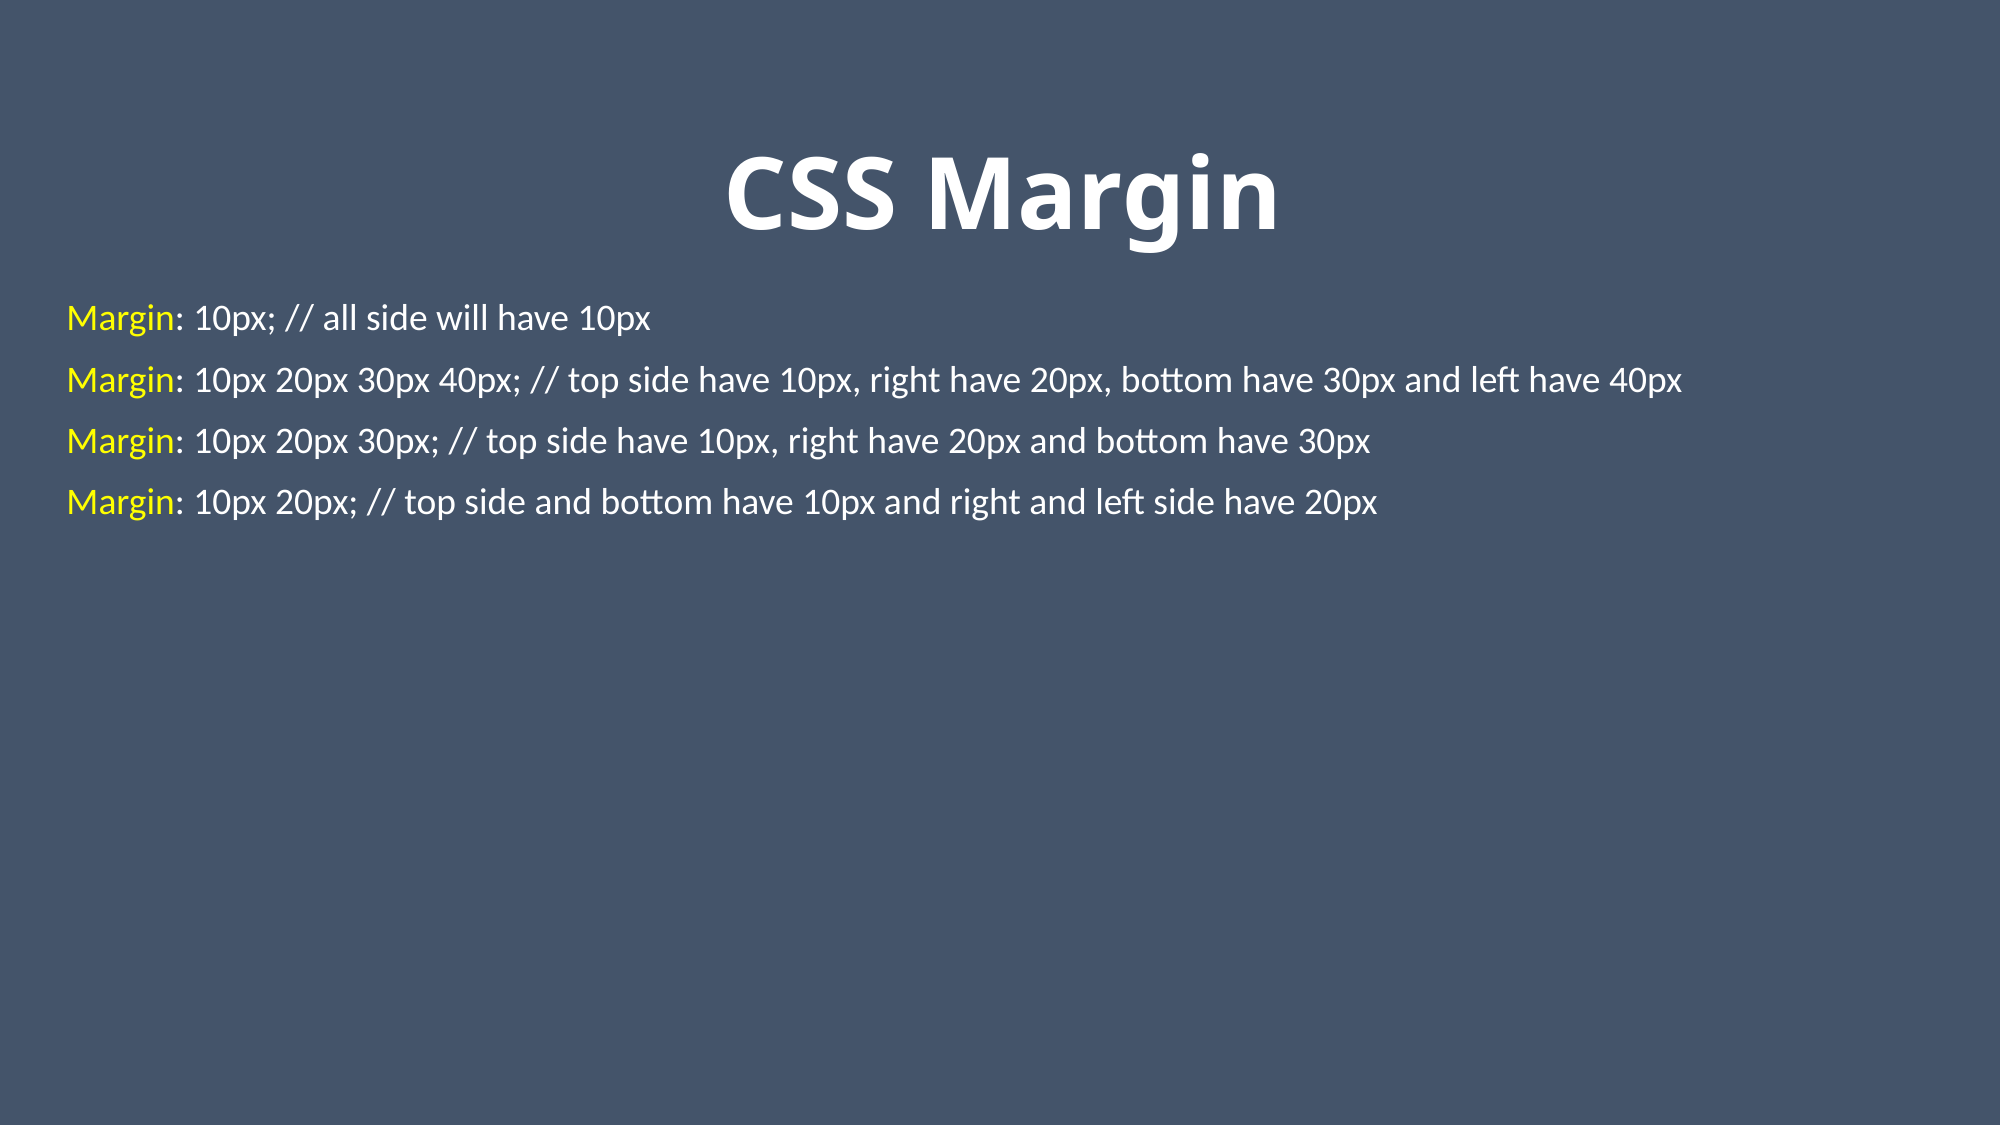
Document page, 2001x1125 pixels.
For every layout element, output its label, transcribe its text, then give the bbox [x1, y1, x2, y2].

subtitle Margin: 10px; // all side will have 10px Margin: 10px 20px 30px 40px; // top side have 10px, right have 20px, bottom have 30px and left have 40px Margin: 10px 20px 30px; // top side have 10px, right have 20px and bottom have 30px Margin: 10px 20px; // top side and bottom have 10px and right and left side have 20px [51, 290, 1955, 1080]
title CSS Margin [51, 135, 1955, 259]
